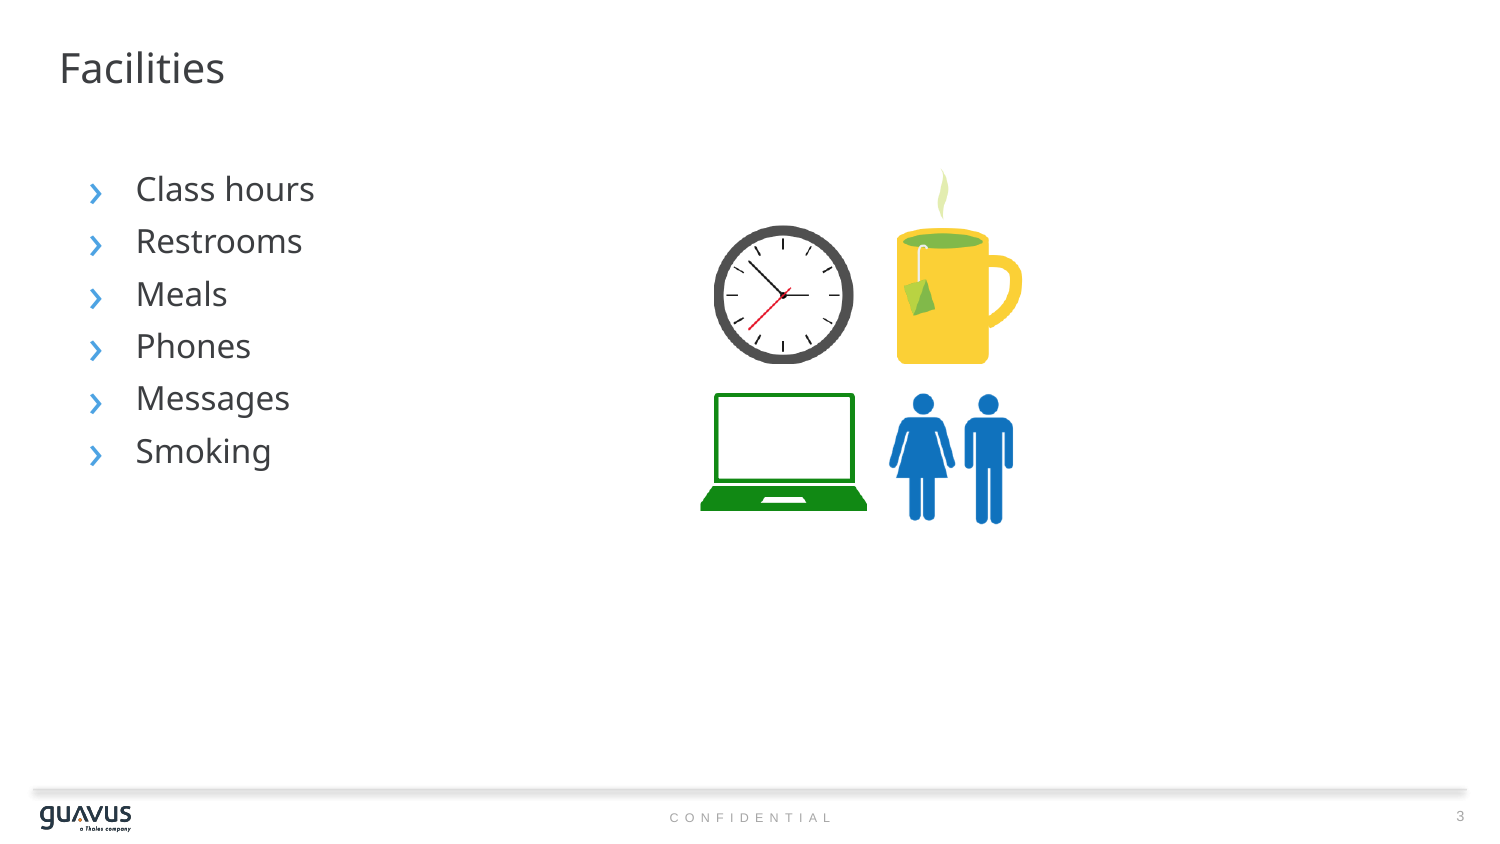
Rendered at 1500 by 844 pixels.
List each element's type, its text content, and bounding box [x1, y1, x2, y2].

list Class hours Restrooms Meals Phones Messages Smoking [44, 160, 1444, 740]
title Facilities [43, 10, 1467, 130]
picture [679, 160, 1028, 544]
picture [27, 796, 146, 841]
